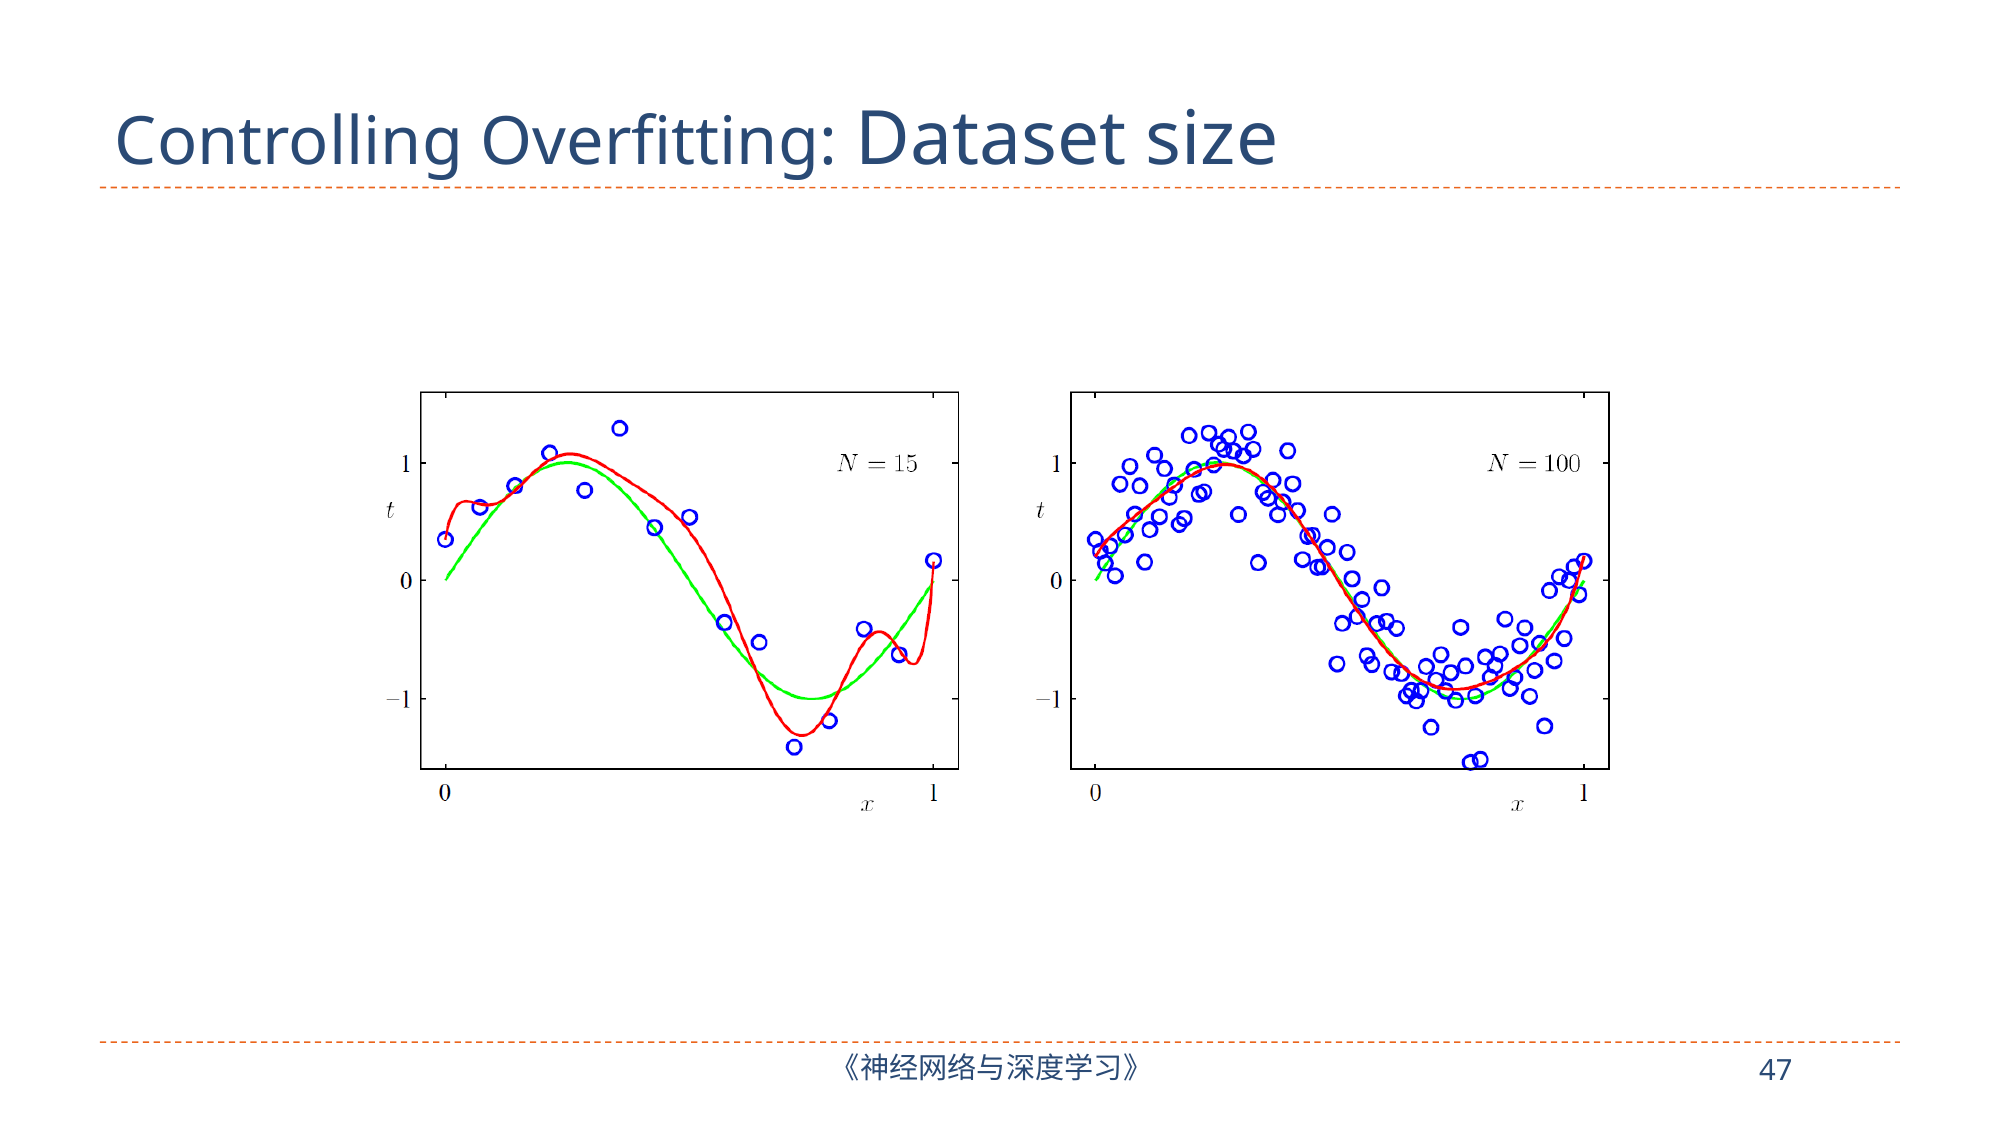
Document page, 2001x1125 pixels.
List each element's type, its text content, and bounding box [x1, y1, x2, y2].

title Controlling Overfitting: Dataset size [99, 24, 1900, 188]
picture [363, 374, 1637, 836]
